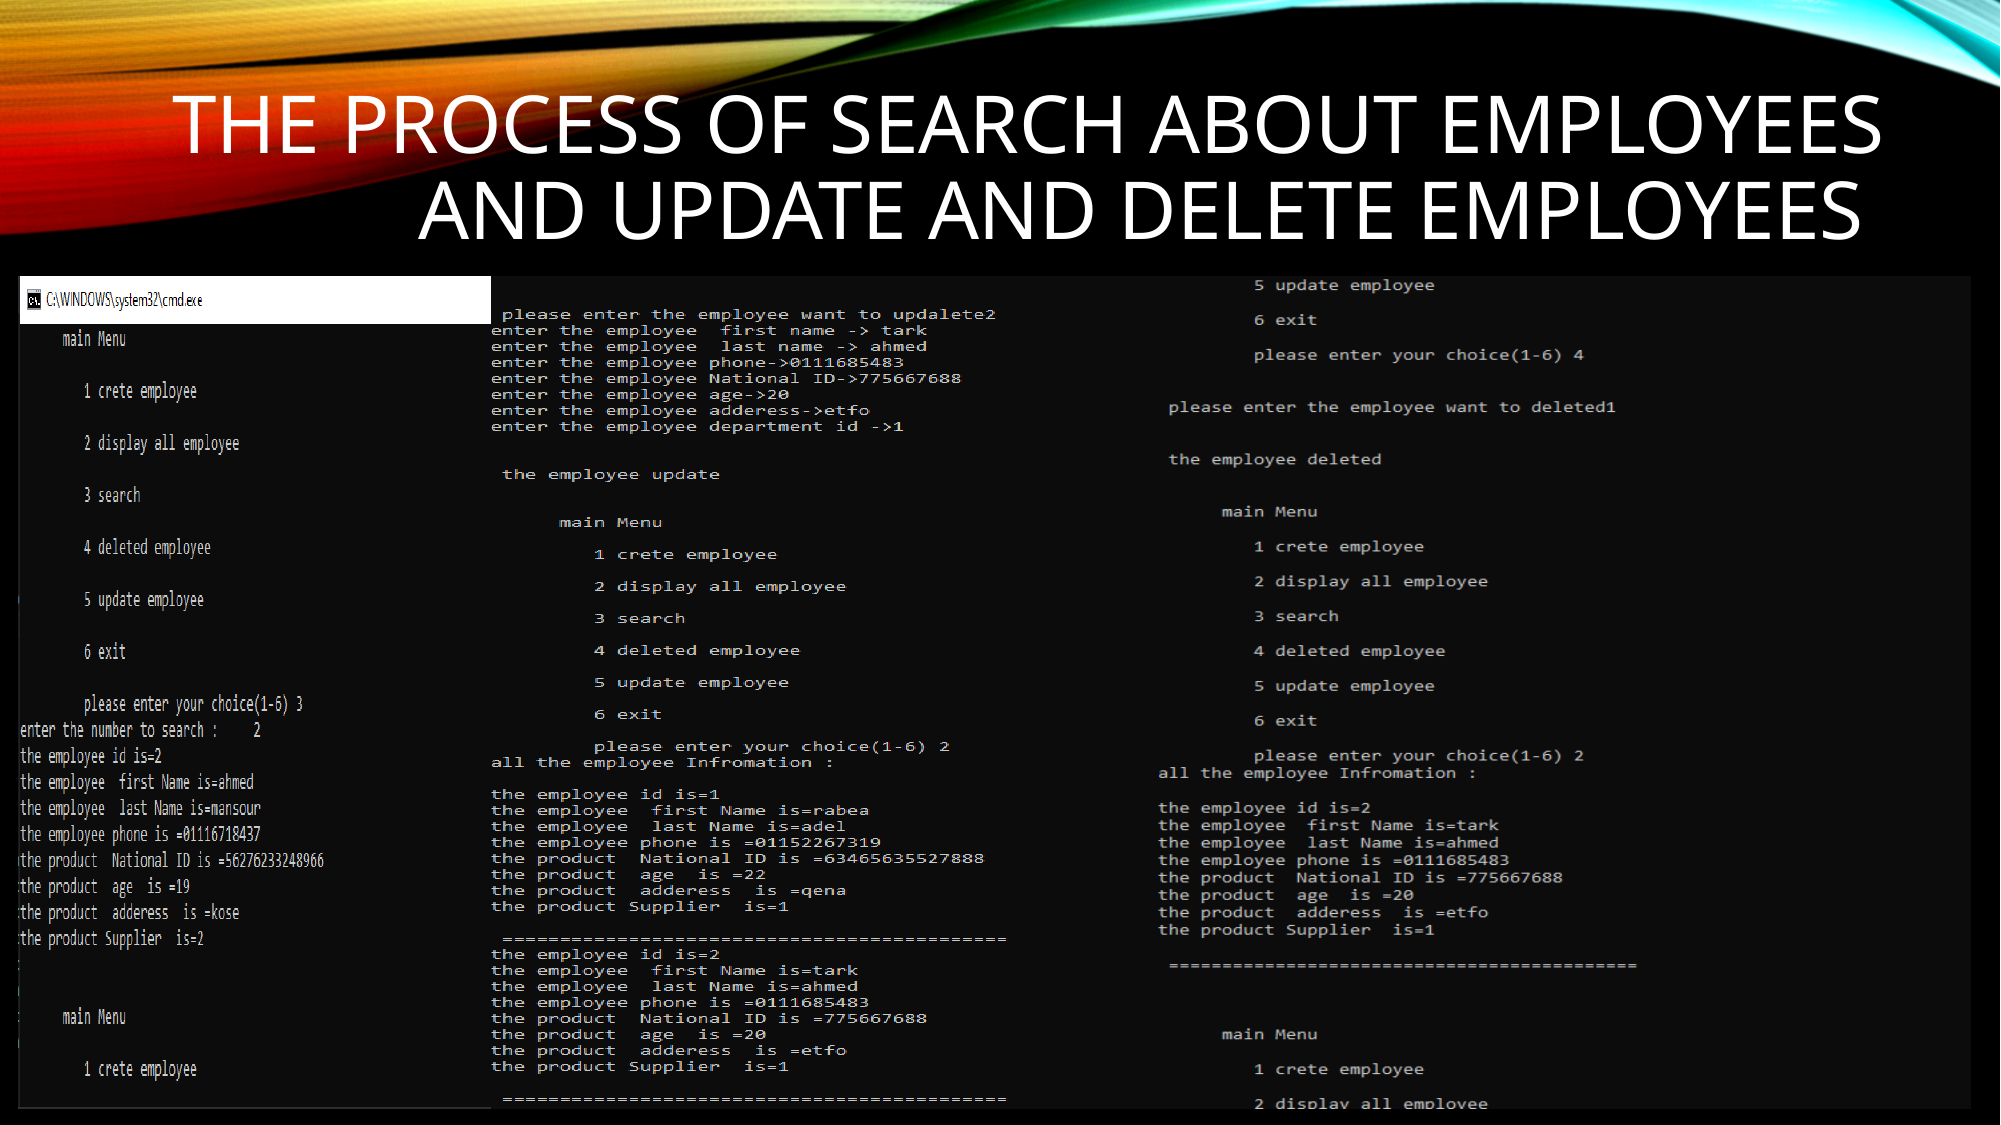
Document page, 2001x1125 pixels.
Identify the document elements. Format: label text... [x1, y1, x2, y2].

title The process of search about Employees and update and delete Employees [110, 64, 1900, 276]
picture [0, 0, 2000, 237]
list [18, 276, 490, 1110]
picture [490, 276, 1971, 1110]
